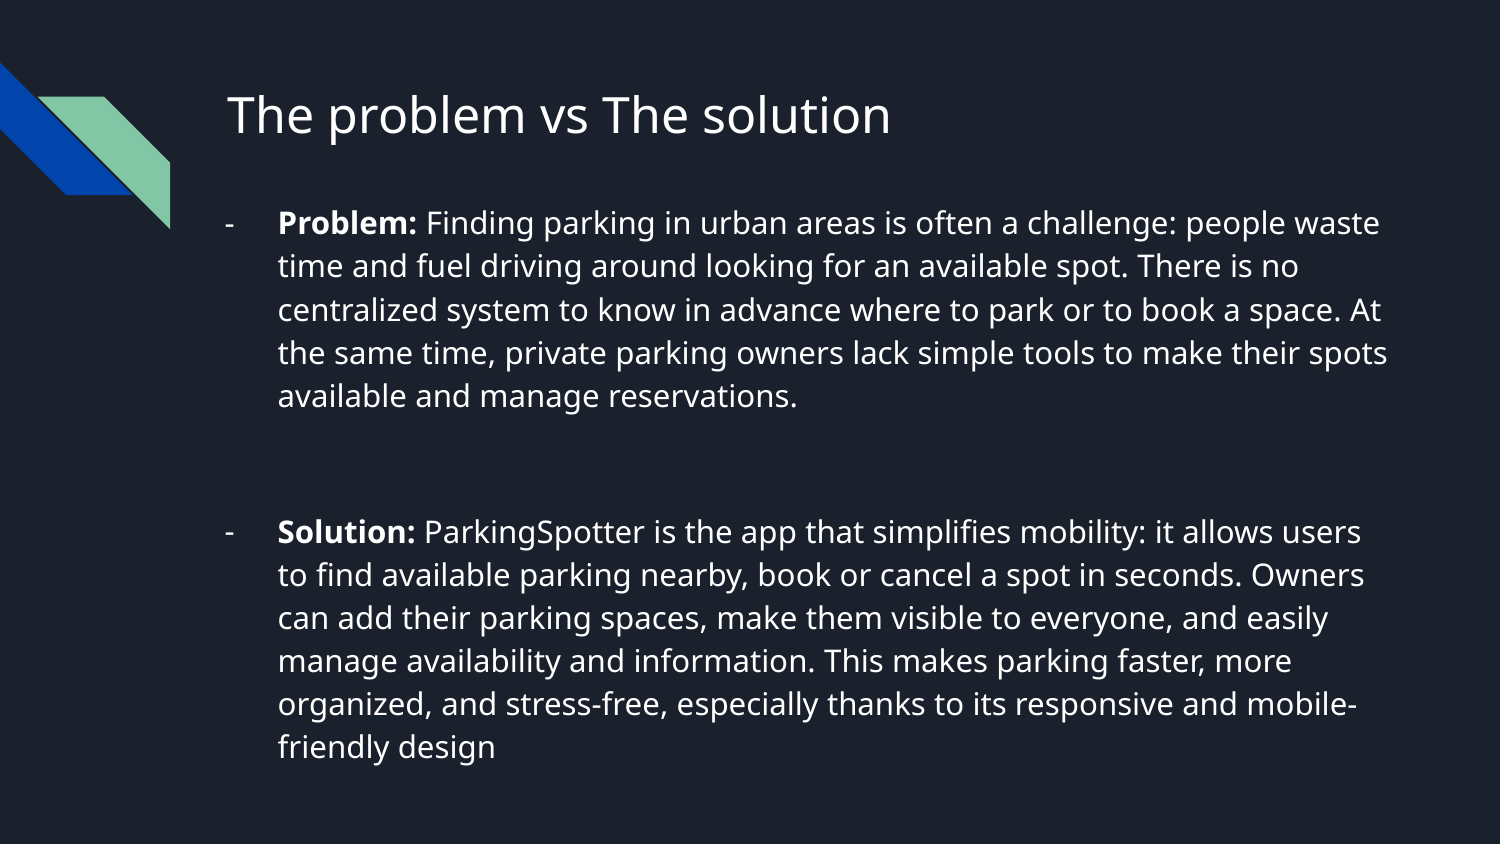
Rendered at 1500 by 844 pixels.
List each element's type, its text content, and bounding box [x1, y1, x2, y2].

list Problem: Finding parking in urban areas is often a challenge: people waste time and fuel driving around looking for an available spot. There is no centralized system to know in advance where to park or to book a space. At the same time, private parking owners lack simple tools to make their spots available and manage reservations. Solution: ParkingSpotter is the app that simplifies mobility: it allows users to find available parking nearby, book or cancel a spot in seconds. Owners can add their parking spaces, make them visible to everyone, and easily manage availability and information. This makes parking faster, more organized, and stress-free, especially thanks to its responsive and mobile-friendly design [187, 183, 1406, 781]
title The problem vs The solution [212, 64, 1368, 183]
